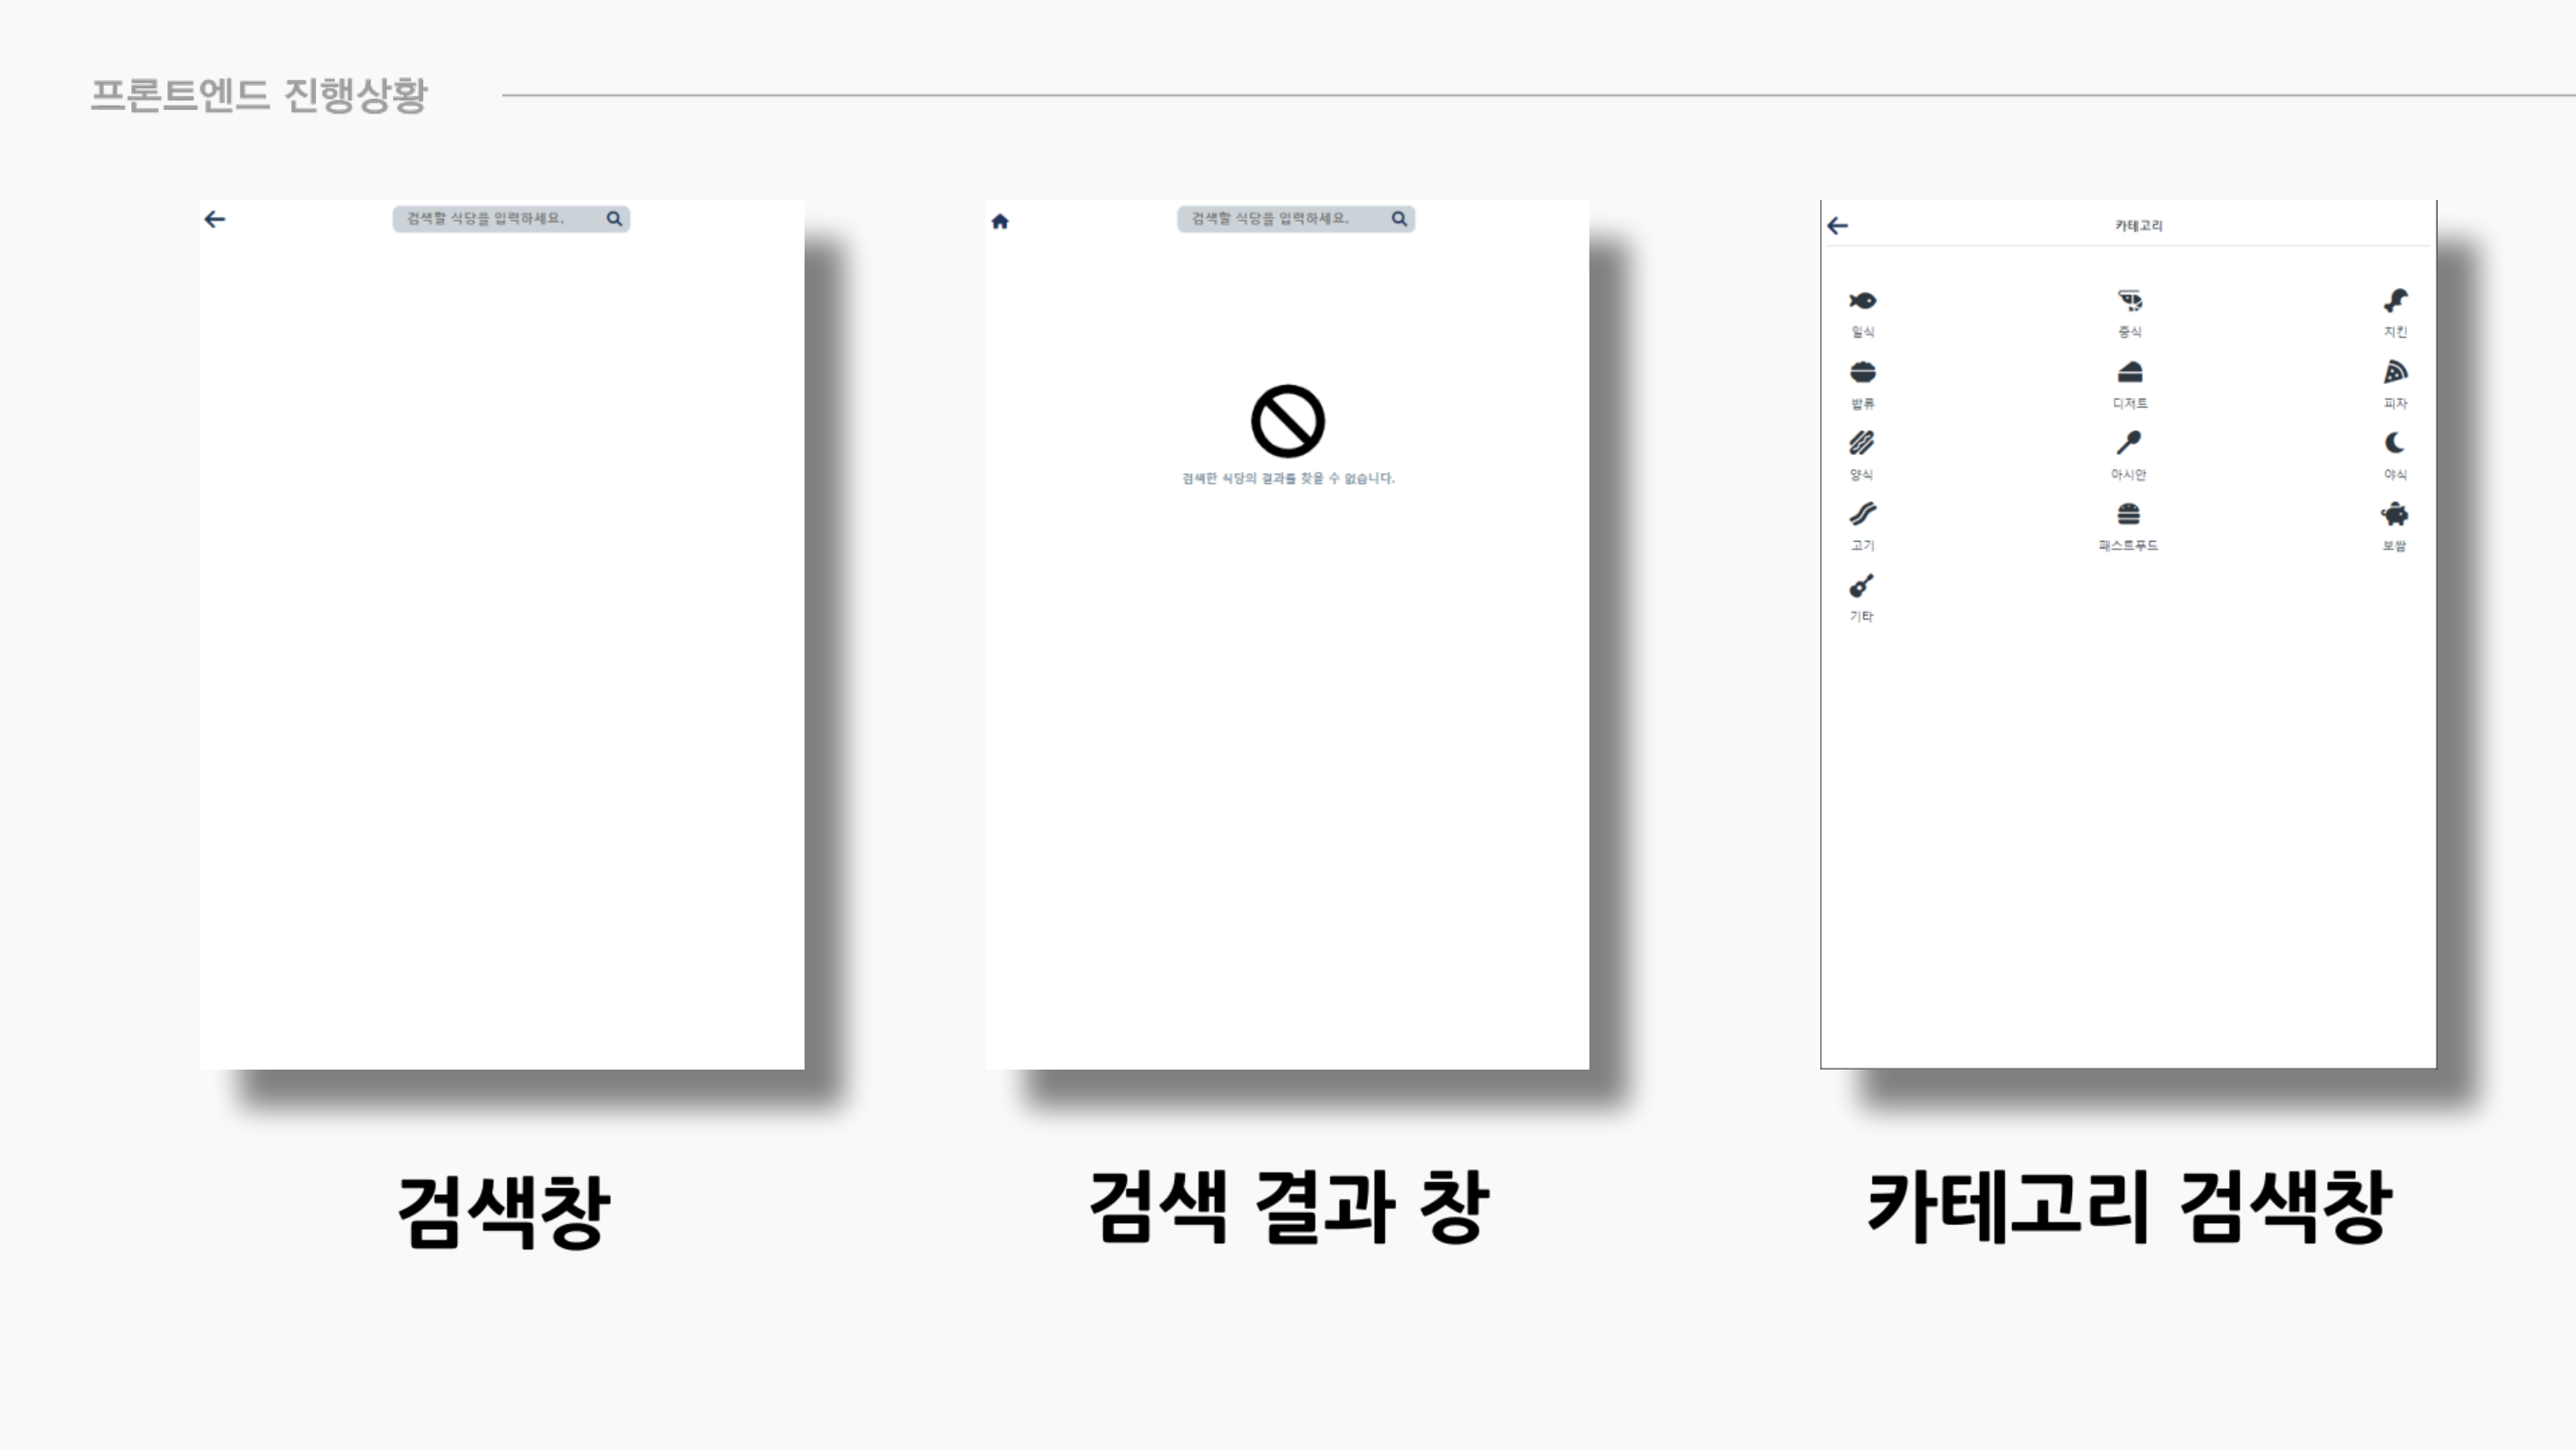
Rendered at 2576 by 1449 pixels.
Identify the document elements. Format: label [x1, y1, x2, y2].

text_box [1820, 200, 2439, 1070]
picture [0, 0, 2576, 1449]
text_box [200, 200, 805, 1070]
text_box [986, 200, 1589, 1070]
text_box [501, 92, 2576, 100]
